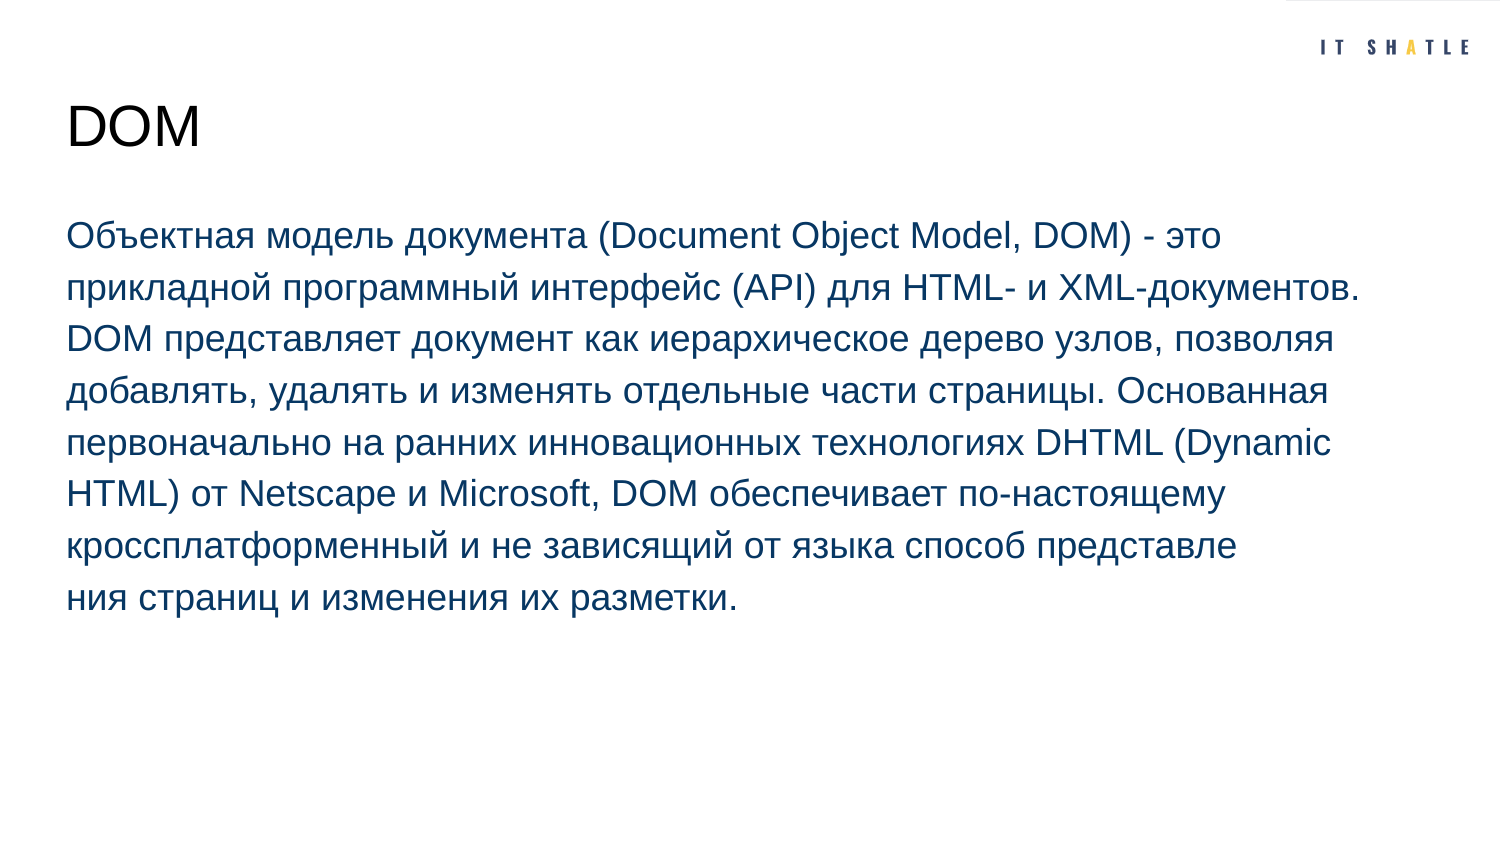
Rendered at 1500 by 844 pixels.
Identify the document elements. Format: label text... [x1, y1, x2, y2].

list Объектная модель документа (Document Object Model, DOM) - это прикладной программный интерфейс (API) для HTML- и ХМL-документов. DOM представляет документ как иерархическое дерево узлов, позволяя добавлять, удалять и изменять отдельные части страницы. Основанная первоначально на ранних инновационных технологиях DHTML (Dynamic HTML) от Netscape и Microsoft, DOM обеспечивает по-настоящему кроссплатформенный и не зависящий от языка способ представле­ ния страниц и изменения их разметки. [51, 189, 1449, 750]
title DOM [51, 72, 1449, 167]
picture [1286, 0, 1500, 97]
